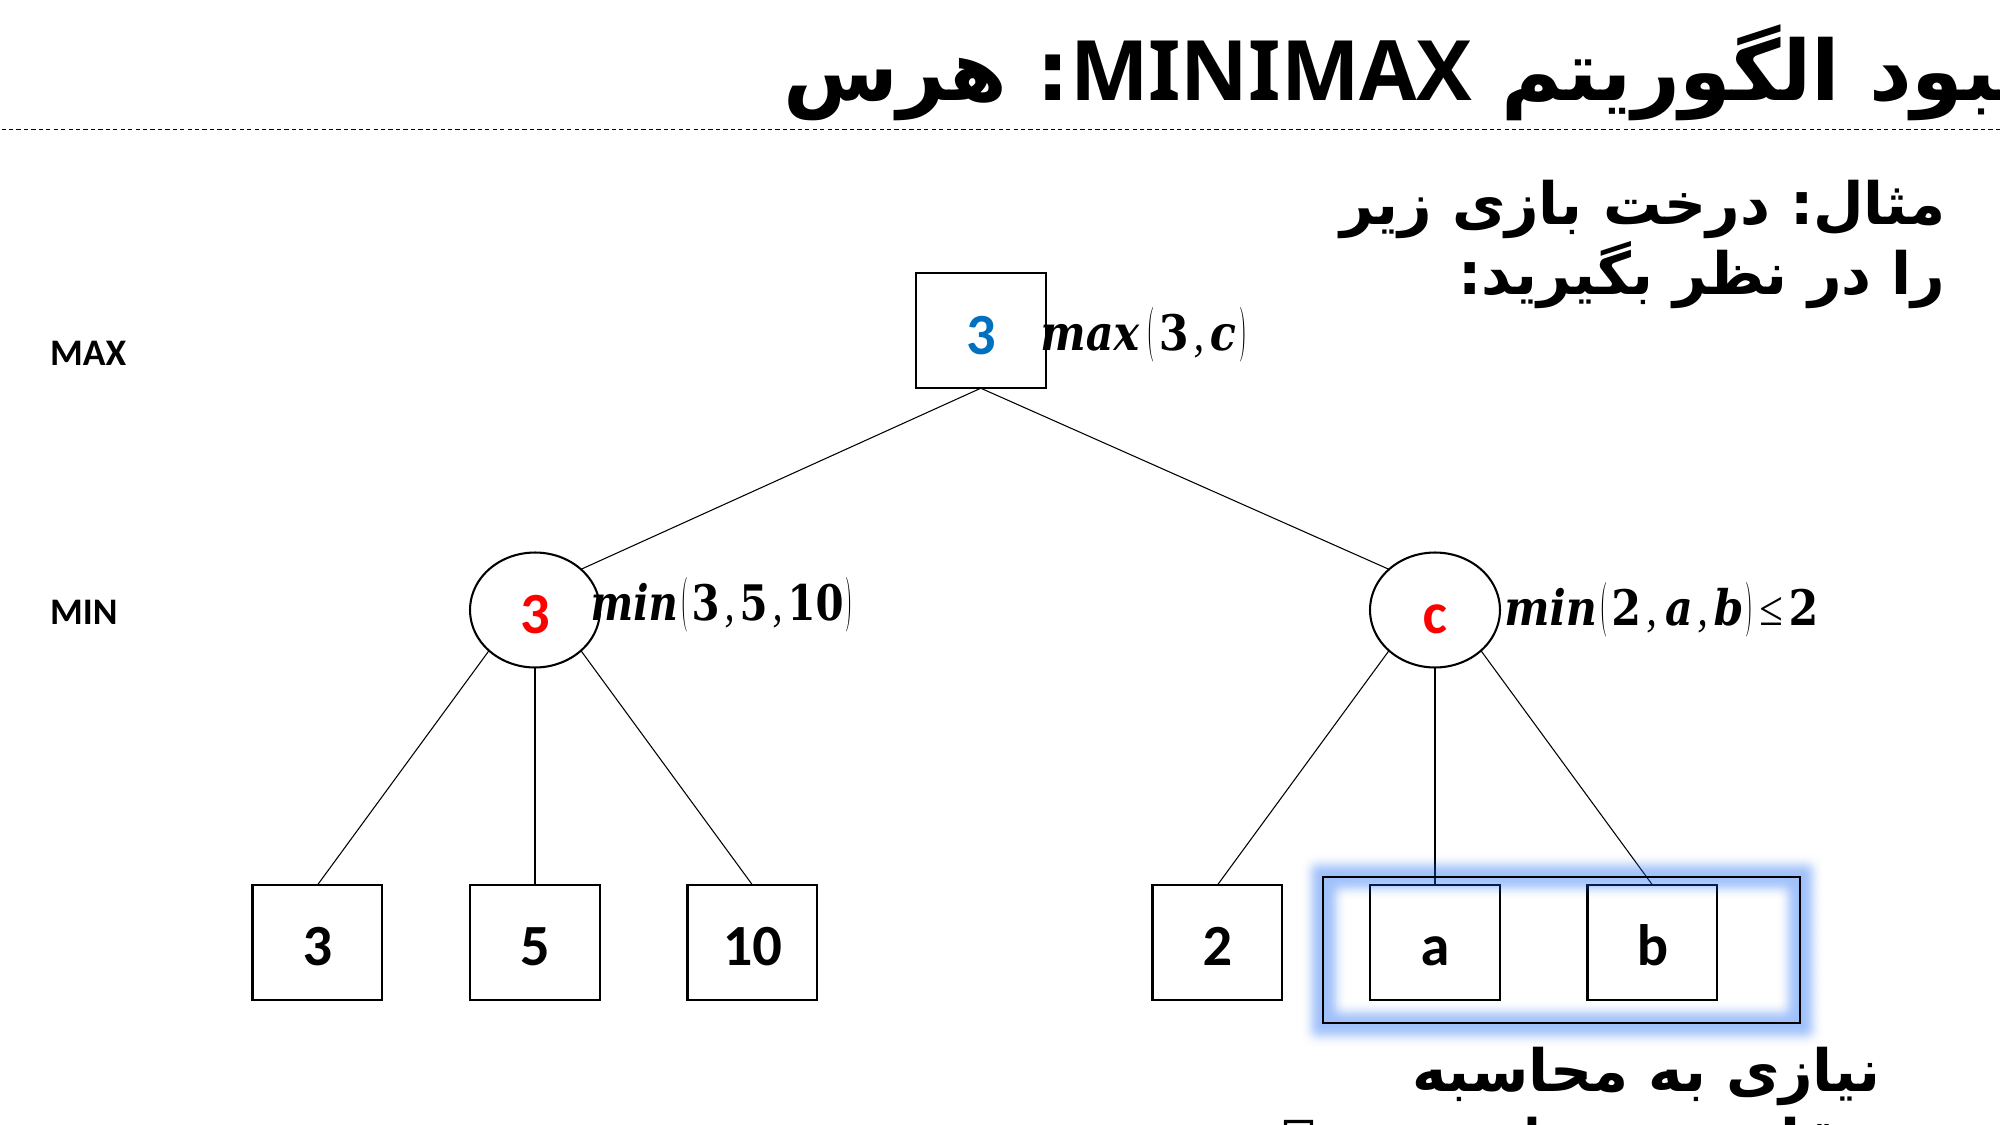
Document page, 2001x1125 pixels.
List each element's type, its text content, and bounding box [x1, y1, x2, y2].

text_box 10 [686, 884, 818, 1001]
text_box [317, 650, 490, 885]
text_box 2 [1151, 884, 1283, 1001]
text_box 3 [468, 551, 601, 669]
text_box 3 [915, 272, 1047, 388]
text_box 3 [251, 884, 383, 1001]
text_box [1480, 650, 1653, 885]
text_box MIN [35, 579, 133, 640]
text_box [1322, 876, 1801, 1024]
text_box مثال: درخت بازی زیر را در نظر بگیرید: [1282, 159, 1961, 314]
text_box نیازی به محاسبه مقادیر a و b نیست  [1217, 1025, 1896, 1125]
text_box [580, 388, 980, 570]
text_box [980, 388, 1389, 570]
text_box 5 [469, 884, 601, 1001]
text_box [1217, 650, 1390, 885]
text_box MAX [35, 320, 142, 381]
text_box c [1368, 551, 1502, 669]
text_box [580, 650, 753, 885]
